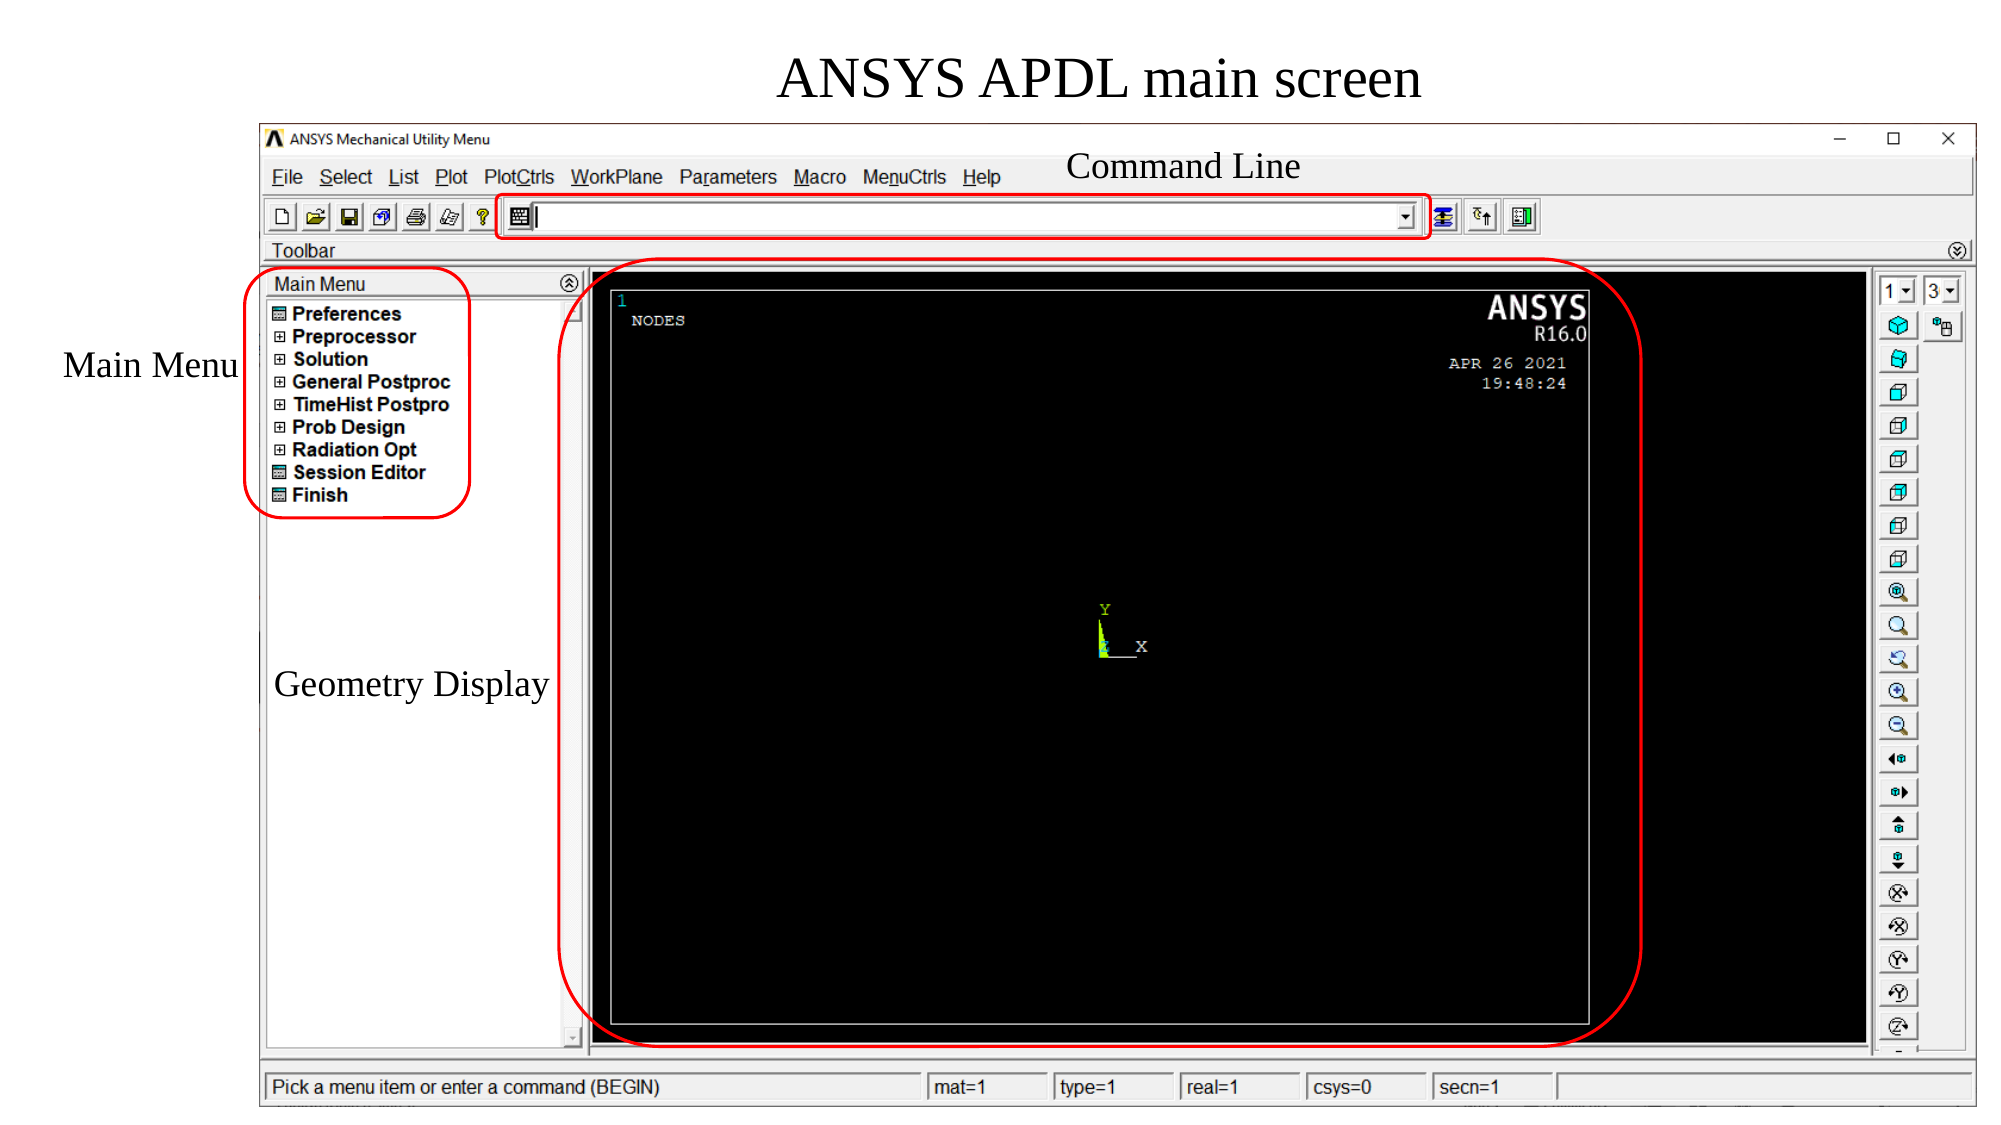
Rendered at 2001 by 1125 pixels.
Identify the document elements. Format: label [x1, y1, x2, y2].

text_box [48, 31, 1977, 1108]
